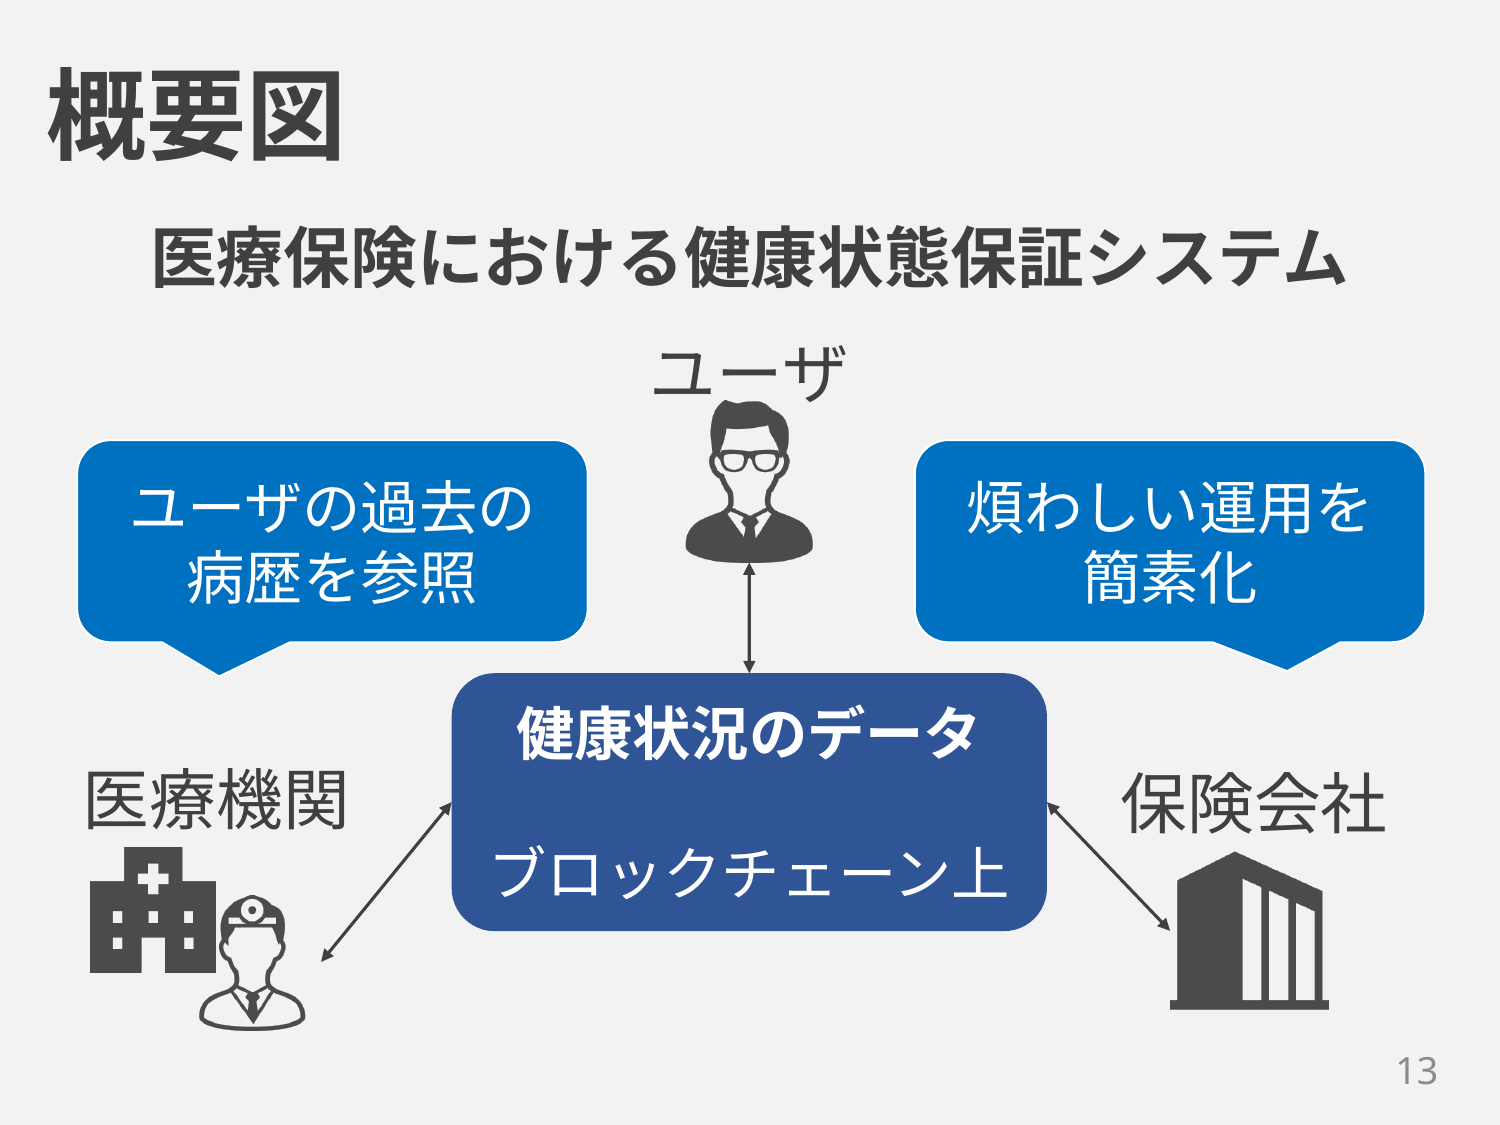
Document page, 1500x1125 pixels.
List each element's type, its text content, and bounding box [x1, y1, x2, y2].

picture [668, 400, 830, 563]
text_box 煩わしい運用を 簡素化 [913, 438, 1427, 673]
text_box 保険会社 [1096, 754, 1413, 849]
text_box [321, 802, 452, 962]
slide_number 12 [1115, 1042, 1454, 1103]
text_box 概要図 [32, 45, 702, 181]
picture [90, 847, 320, 1031]
text_box 医療機関 [56, 750, 377, 845]
text_box 健康状況のデータ ブロックチェーン上 [450, 672, 1048, 933]
text_box 医療保険における健康状態保証システム [93, 208, 1407, 304]
picture [1170, 851, 1329, 1010]
text_box ユーザの過去の 病歴を参照 [76, 438, 589, 678]
text_box ユーザ [617, 324, 882, 419]
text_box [1046, 802, 1171, 931]
